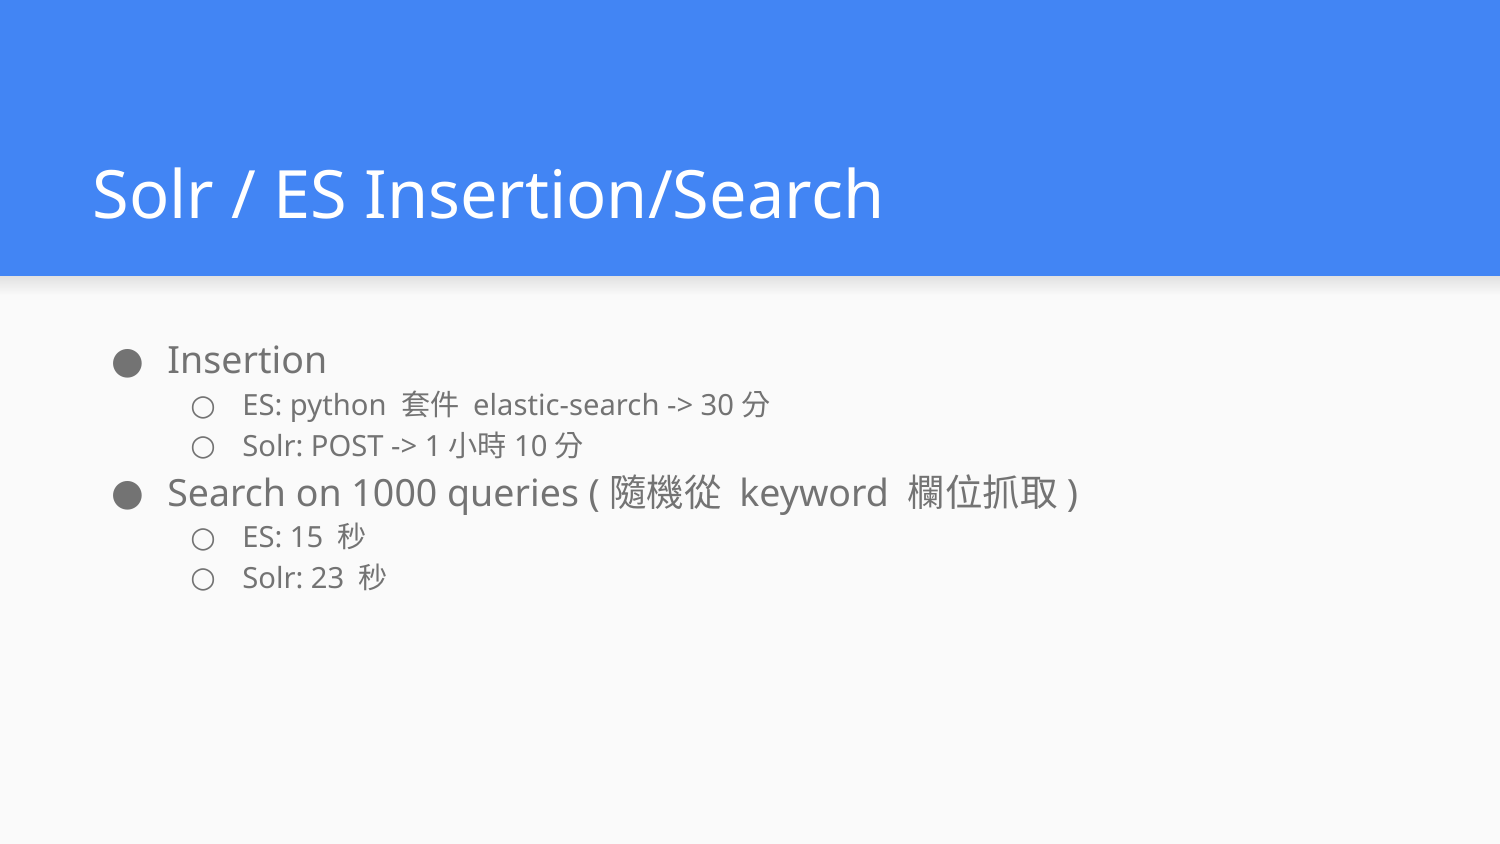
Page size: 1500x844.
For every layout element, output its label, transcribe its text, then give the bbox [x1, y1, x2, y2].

title Solr / ES Insertion/Search [77, 121, 1427, 248]
list Insertion ES: python 套件 elastic-search -> 30分 Solr: POST -> 1小時10分 Search on 1000 queries (隨機從 keyword 欄位抓取) ES: 15 秒 Solr: 23 秒 [77, 314, 1427, 760]
